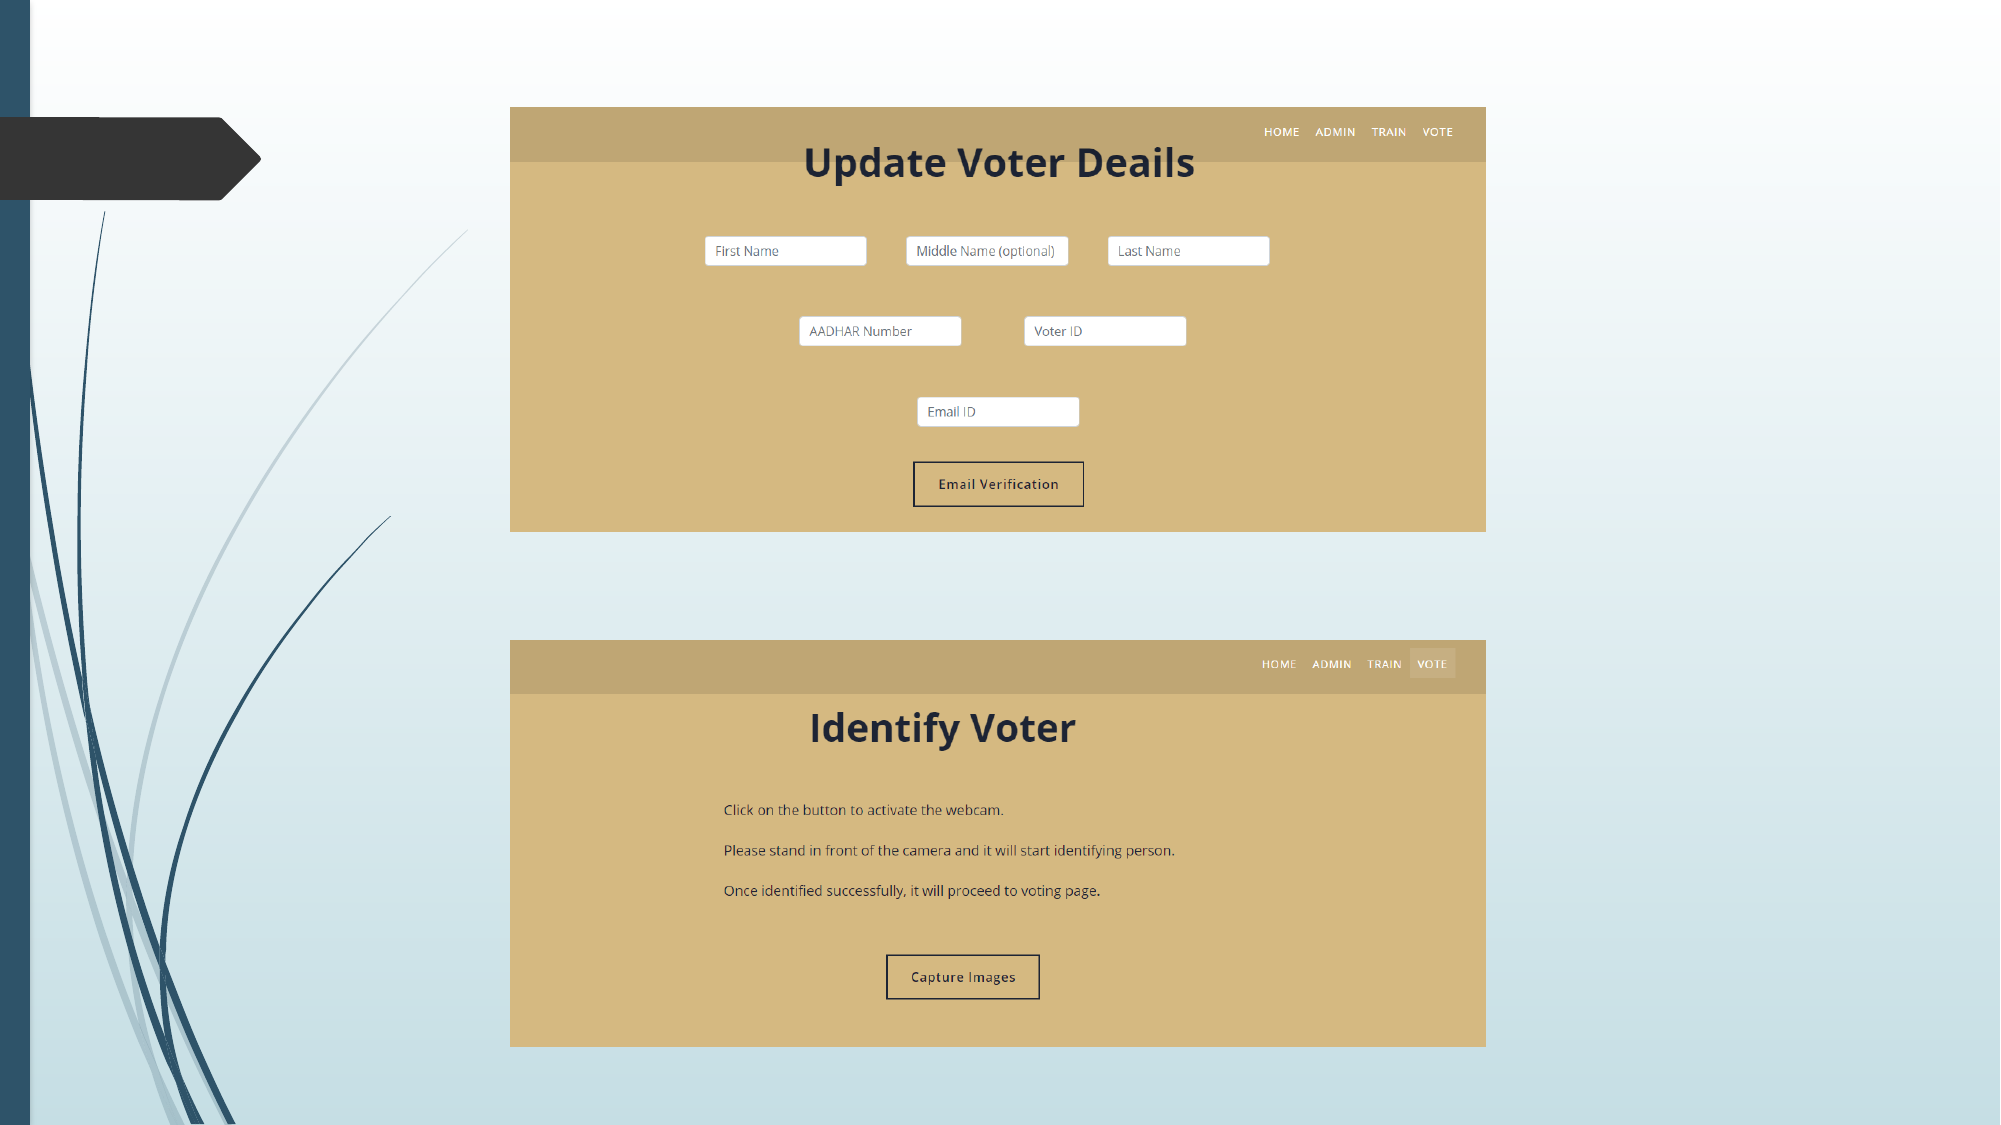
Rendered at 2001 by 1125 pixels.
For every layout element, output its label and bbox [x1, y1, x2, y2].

picture [510, 640, 1486, 1047]
picture [510, 107, 1486, 532]
